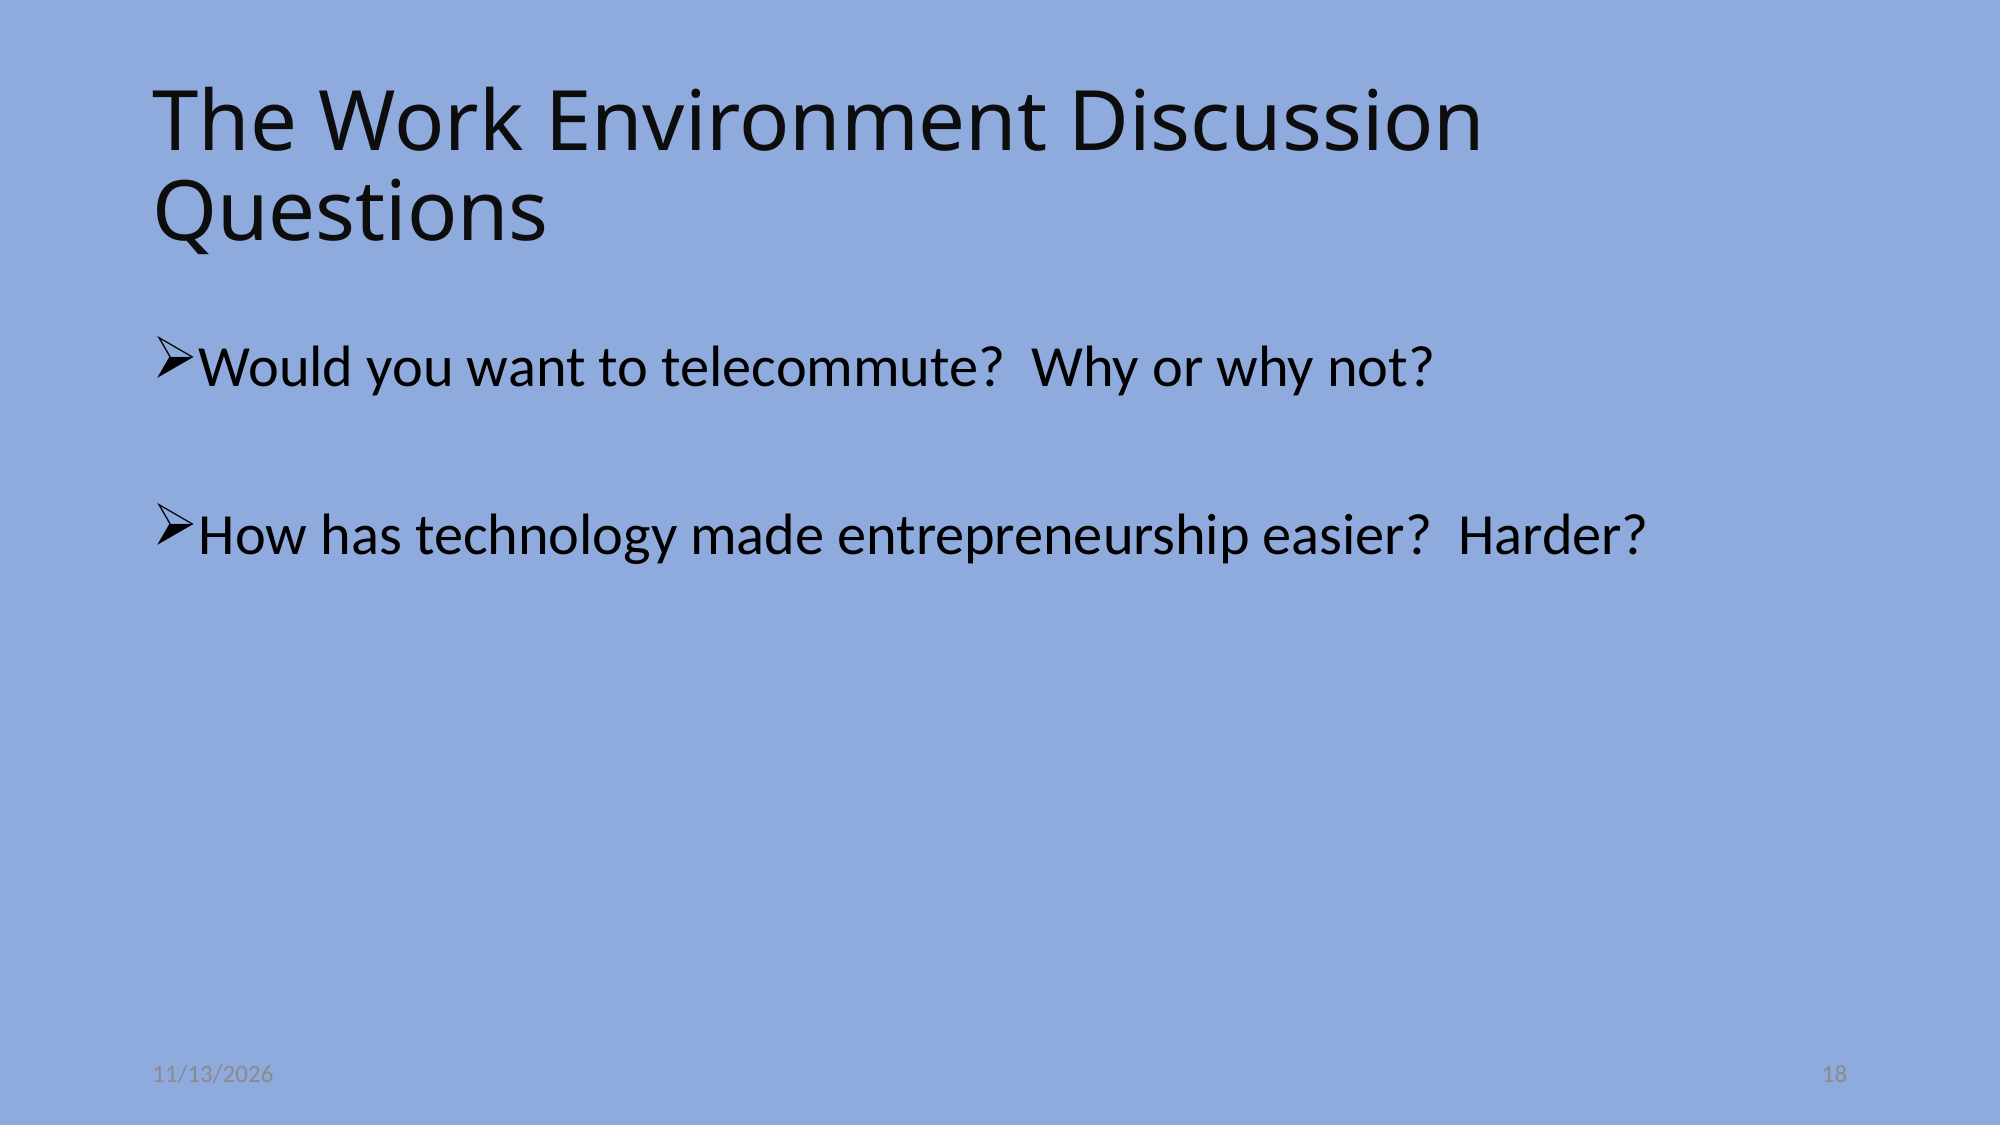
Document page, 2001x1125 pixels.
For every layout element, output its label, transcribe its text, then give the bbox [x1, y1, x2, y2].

list Would you want to telecommute? Why or why not? How has technology made entrepreneurship easier? Harder? [137, 328, 1863, 835]
title The Work Environment Discussion Questions [137, 59, 1756, 278]
slide_number 18 [1412, 1042, 1863, 1103]
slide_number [137, 1042, 588, 1103]
